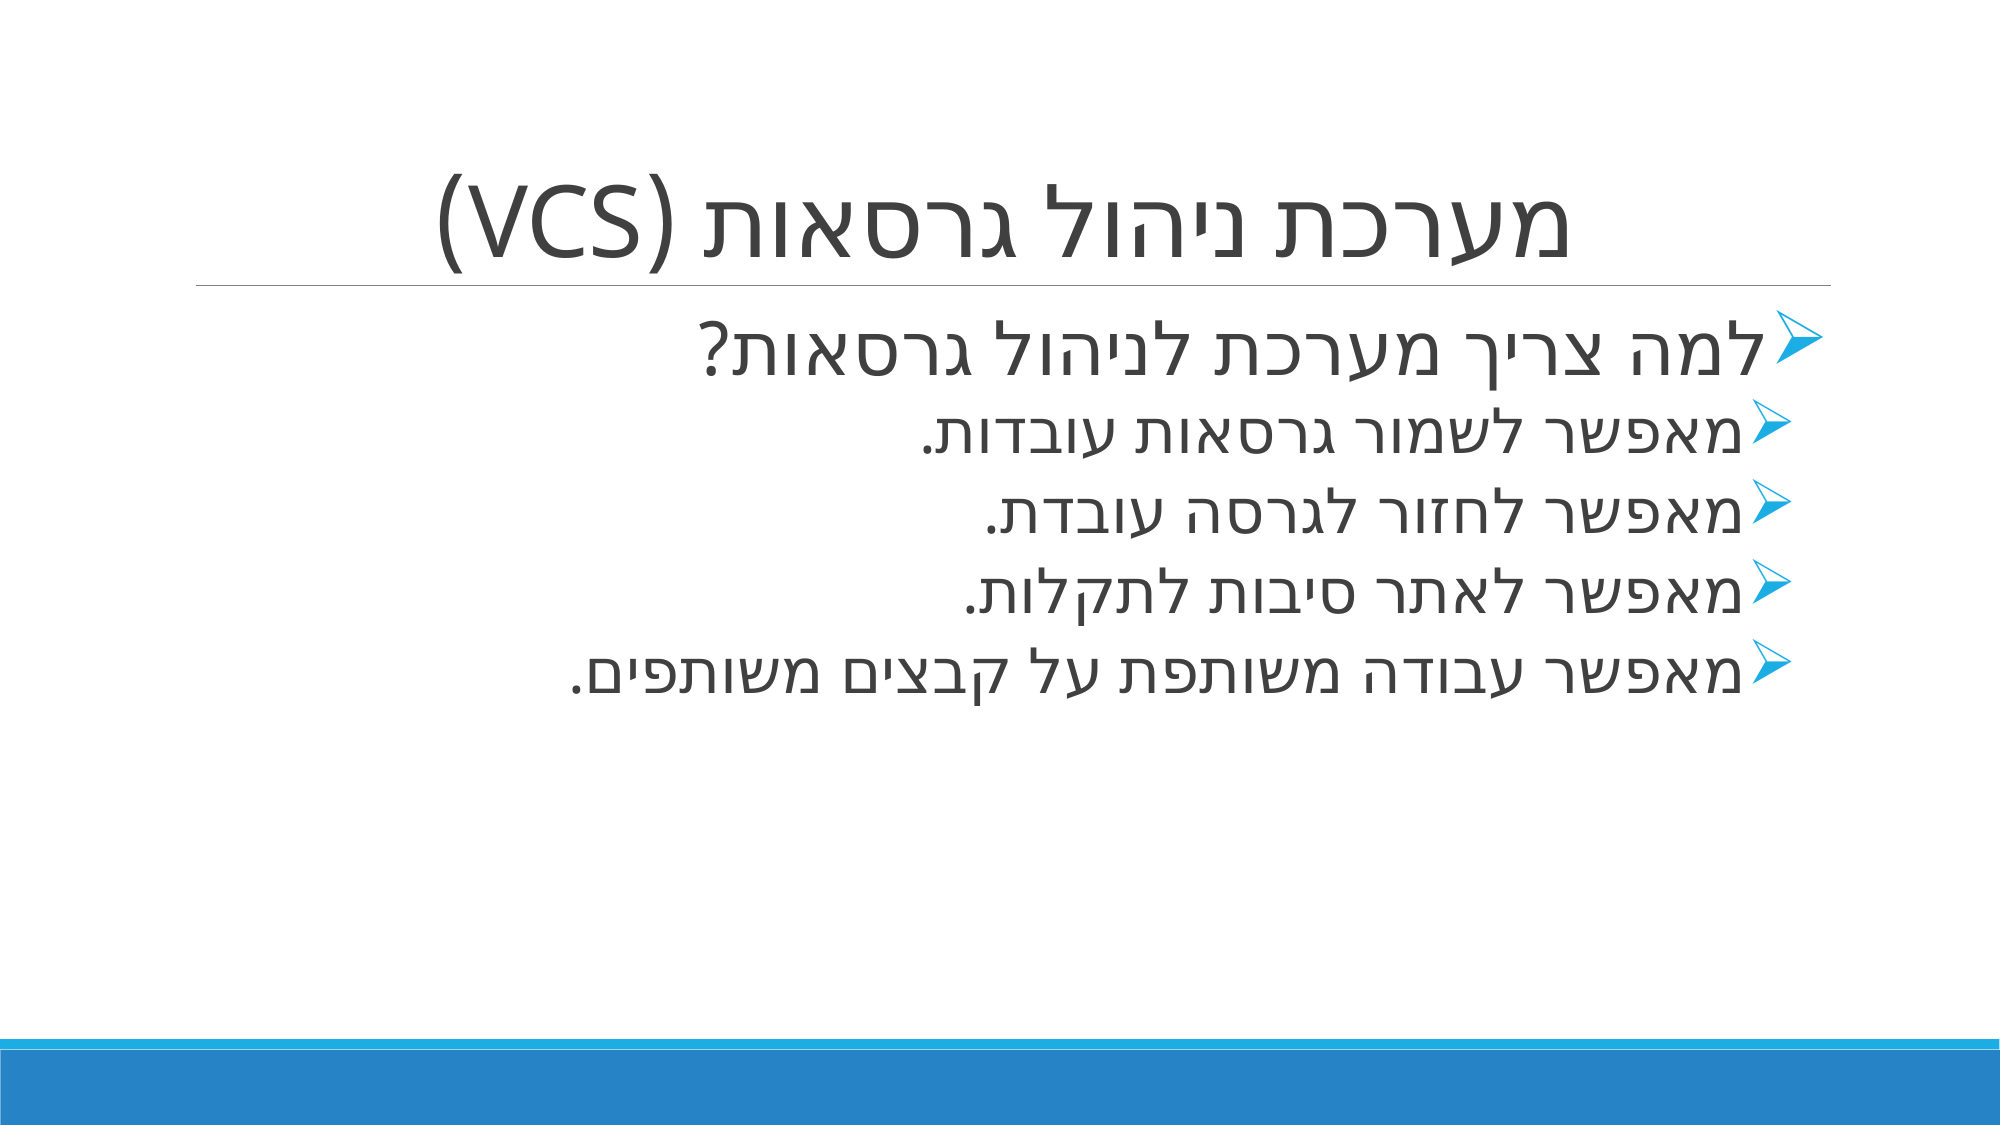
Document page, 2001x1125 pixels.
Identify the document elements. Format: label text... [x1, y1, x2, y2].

list למה צריך מערכת לניהול גרסאות? מאפשר לשמור גרסאות עובדות. מאפשר לחזור לגרסה עובדת. מאפשר לאתר סיבות לתקלות. מאפשר עבודה משותפת על קבצים משותפים. [180, 302, 1830, 963]
title מערכת ניהול גרסאות (VCS) [180, 47, 1830, 285]
